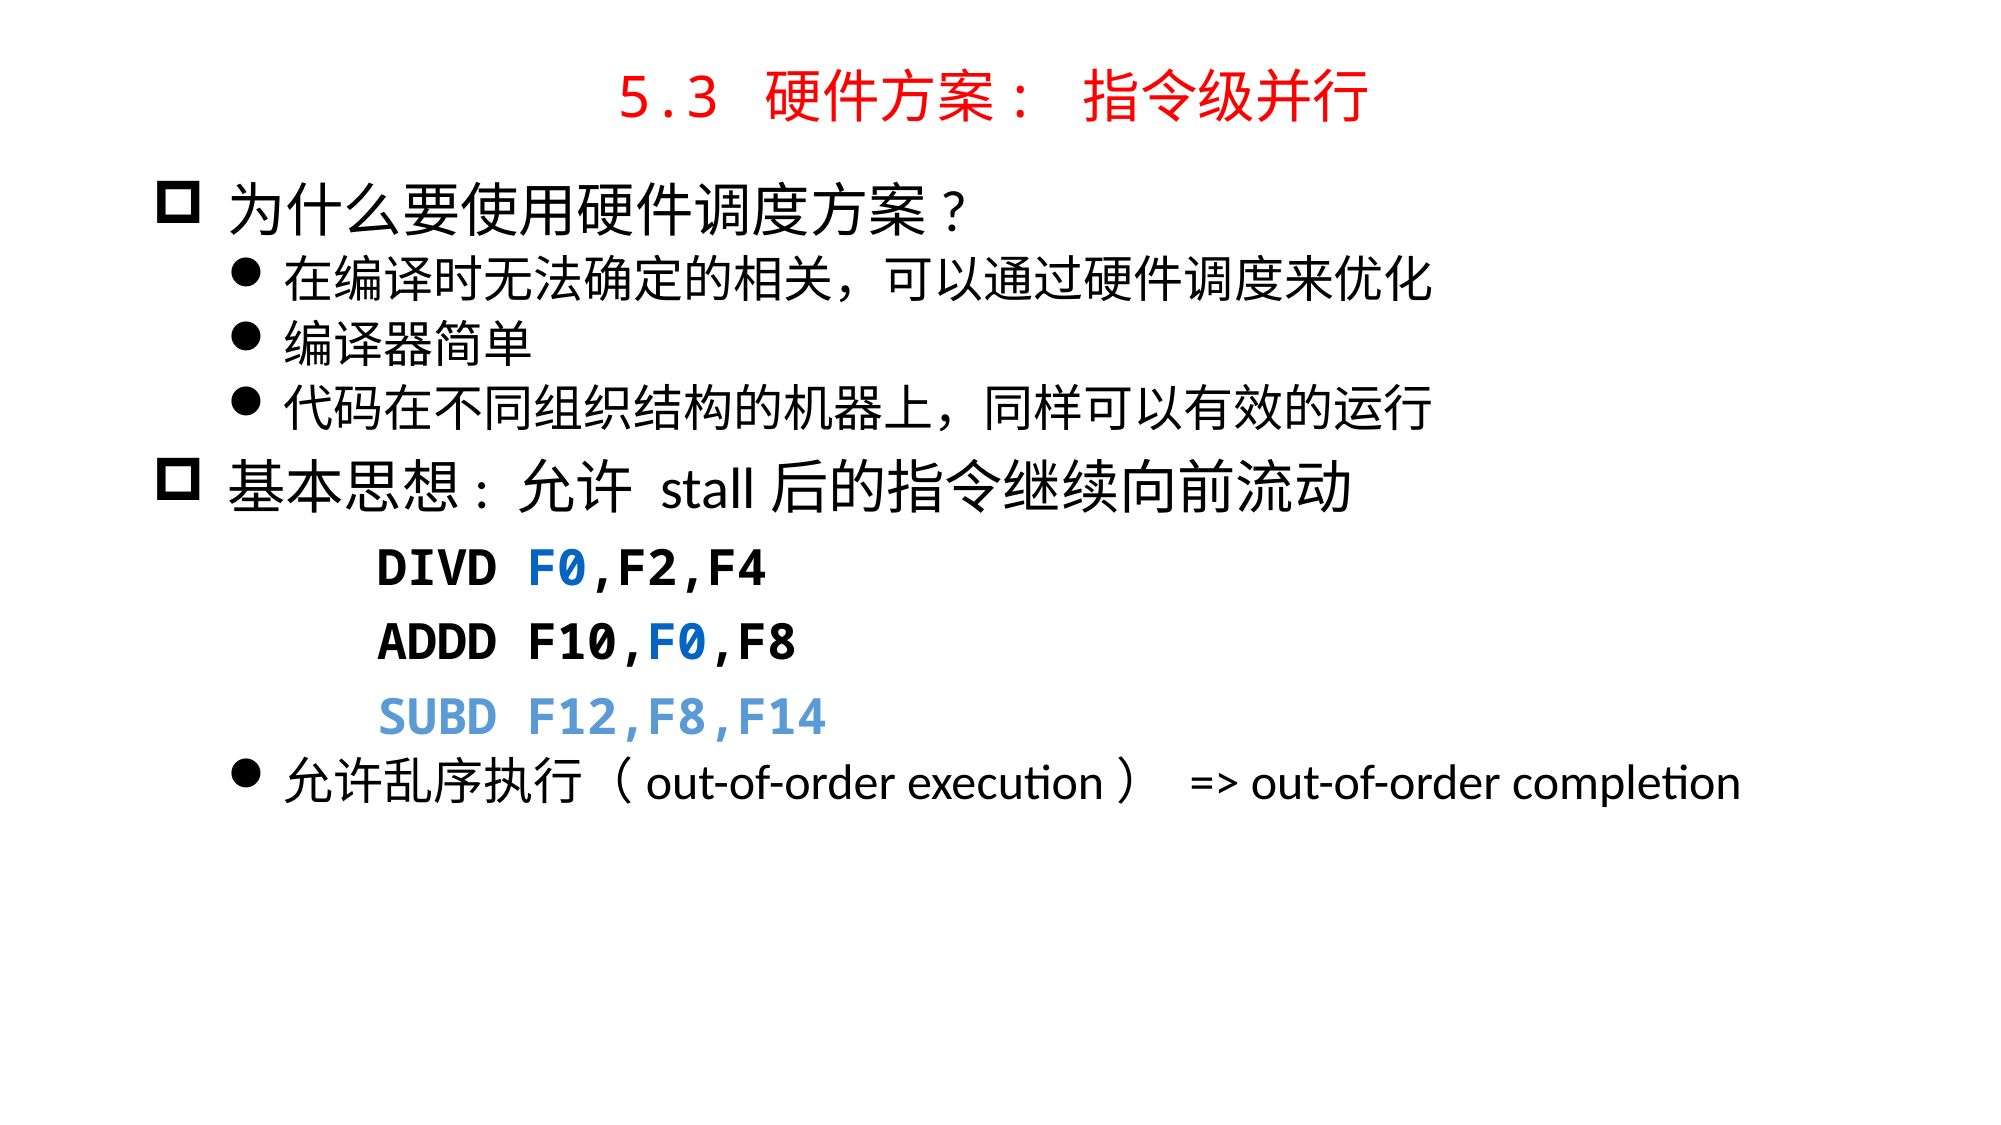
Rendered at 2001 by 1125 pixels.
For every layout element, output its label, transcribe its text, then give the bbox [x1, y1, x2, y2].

title 5.3 硬件方案: 指令级并行 [137, 59, 1863, 137]
list 为什么要使用硬件调度方案? 在编译时无法确定的相关，可以通过硬件调度来优化 编译器简单 代码在不同组织结构的机器上，同样可以有效的运行 基本思想: 允许 stall后的指令继续向前流动 DIVD F0,F2,F4 ADDD F10,F0,F8 SUBD F12,F8,F14 允许乱序执行（out-of-order execution） => out-of-order completion [137, 173, 1863, 1014]
